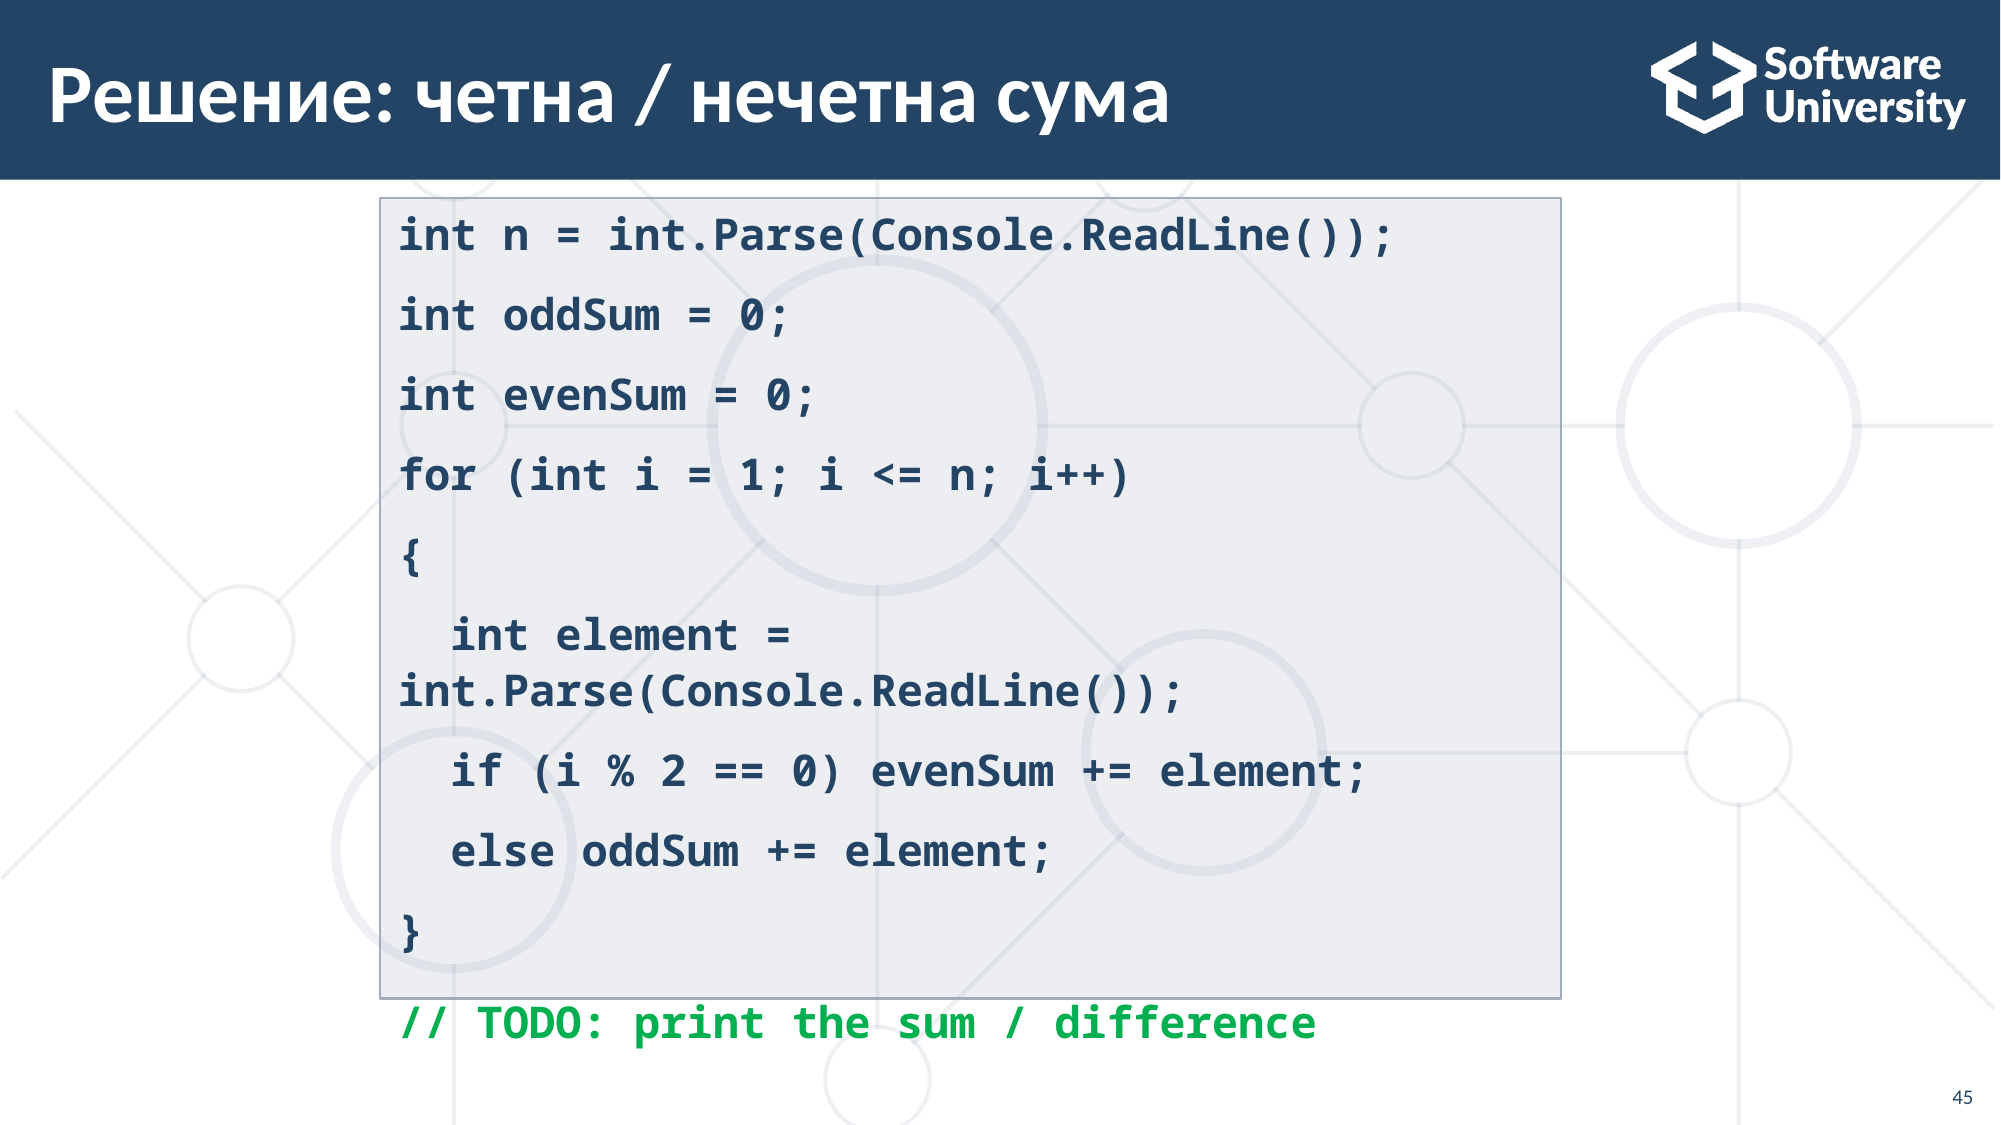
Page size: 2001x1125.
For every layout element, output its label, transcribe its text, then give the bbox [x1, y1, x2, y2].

picture [1651, 41, 1966, 134]
title Решение: четна / нечетна сума [31, 16, 1625, 162]
list int n = int.Parse(Console.ReadLine()); int oddSum = 0; int evenSum = 0; for (int i = 1; i <= n; i++) { int element = int.Parse(Console.ReadLine()); if (i % 2 == 0) evenSum += element; else oddSum += element; } // TODO: print the sum / difference [380, 197, 1562, 999]
slide_number <число> [1927, 1067, 1989, 1117]
